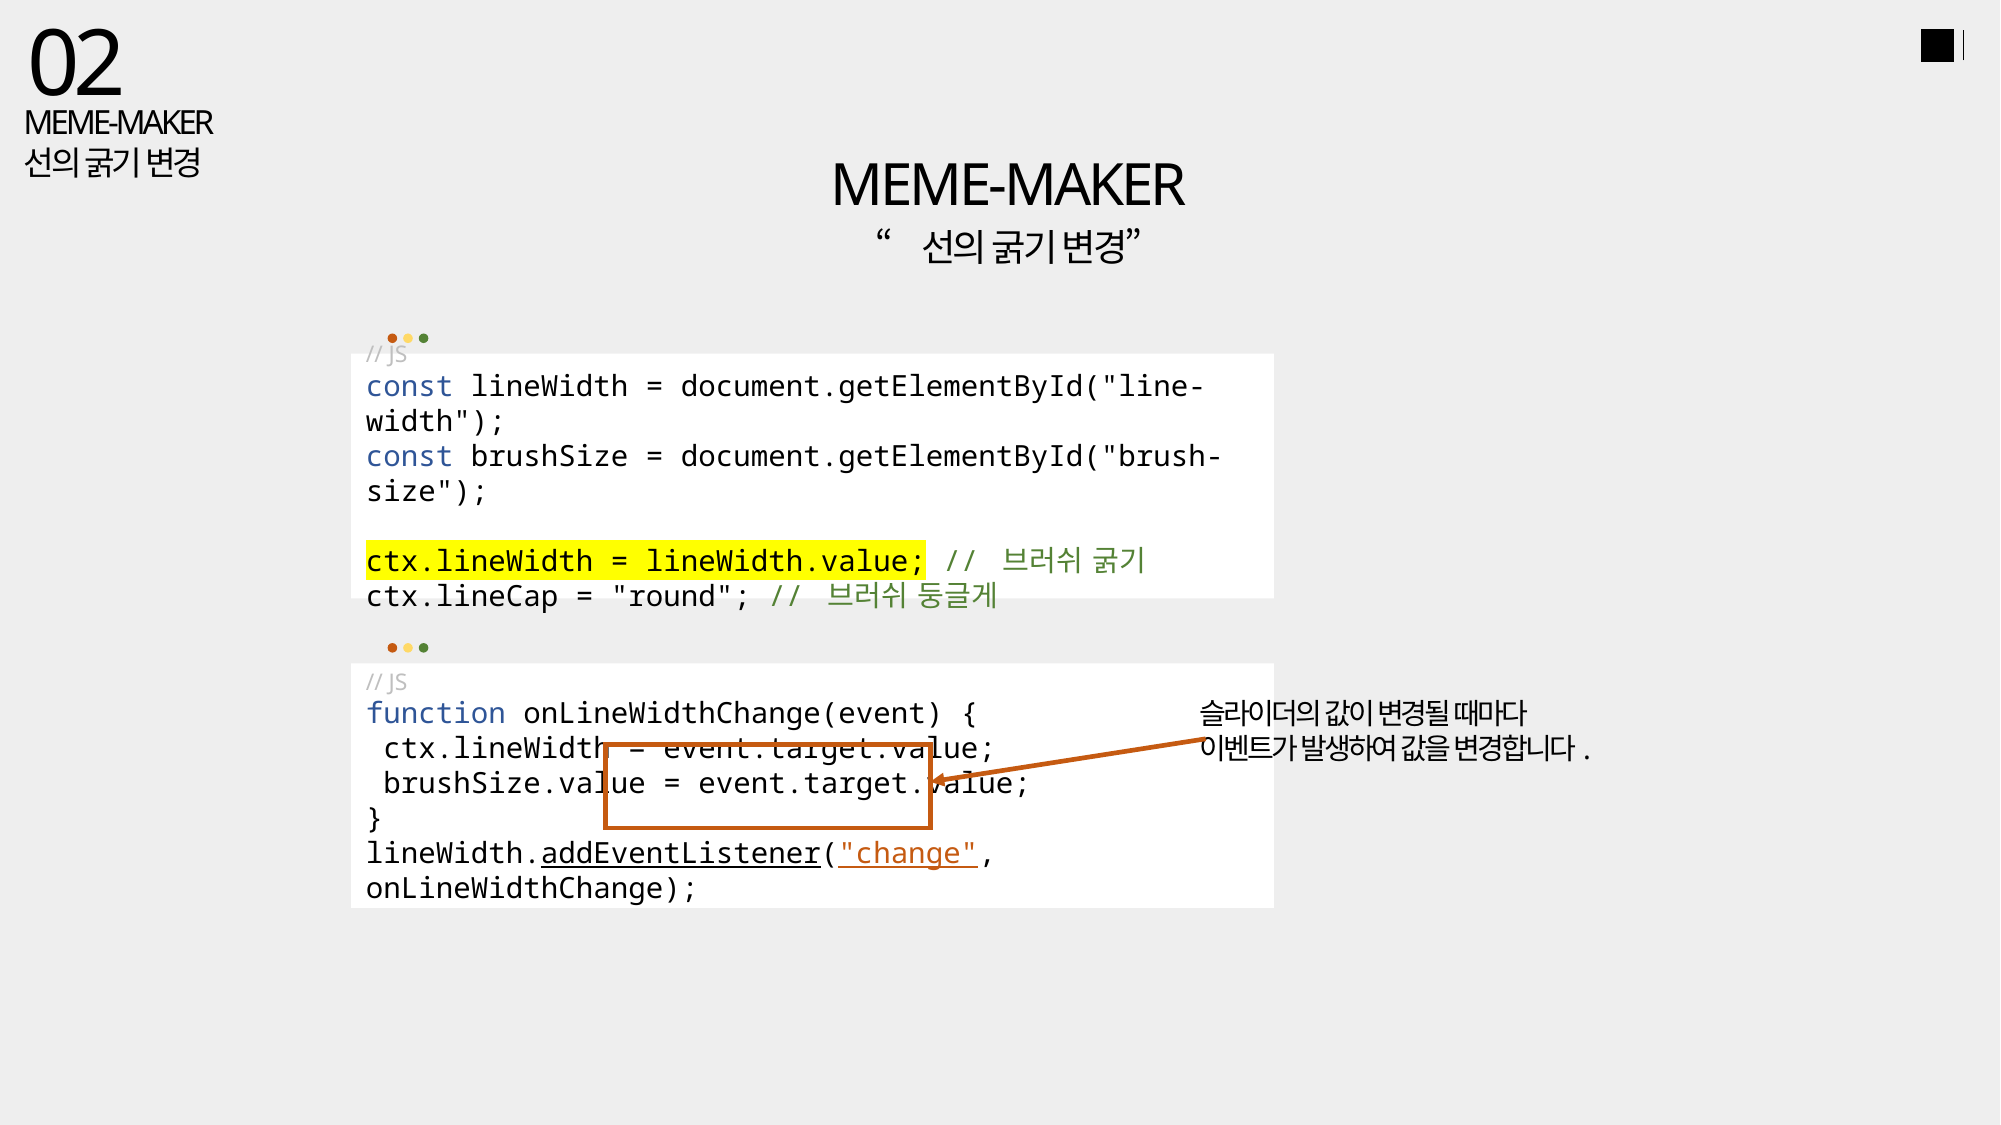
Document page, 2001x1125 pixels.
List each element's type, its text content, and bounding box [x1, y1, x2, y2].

text_box [605, 743, 931, 829]
text_box [417, 641, 430, 654]
text_box [402, 332, 414, 345]
text_box [402, 641, 414, 654]
text_box // JS function onLineWidthChange(event) { ctx.lineWidth = event.target.value; brushSize.value = event.target.value; } lineWidth.addEventListener("change", onLineWidthChange); [350, 662, 1275, 909]
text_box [1921, 30, 1964, 62]
text_box [386, 641, 399, 654]
text_box // JS const lineWidth = document.getElementById("line-width"); const brushSize = document.getElementById("brush-size"); ctx.lineWidth = lineWidth.value; // 브러쉬 굵기 ctx.lineCap = "round"; // 브러쉬 둥글게 [350, 353, 1275, 599]
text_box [930, 738, 1206, 782]
text_box [386, 332, 399, 345]
text_box [417, 332, 430, 345]
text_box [628, 139, 1389, 277]
text_box 슬라이더의 값이 변경될 때마다 이벤트가 발생하여 값을 변경합니다. [1184, 688, 1698, 773]
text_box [0, 0, 366, 192]
